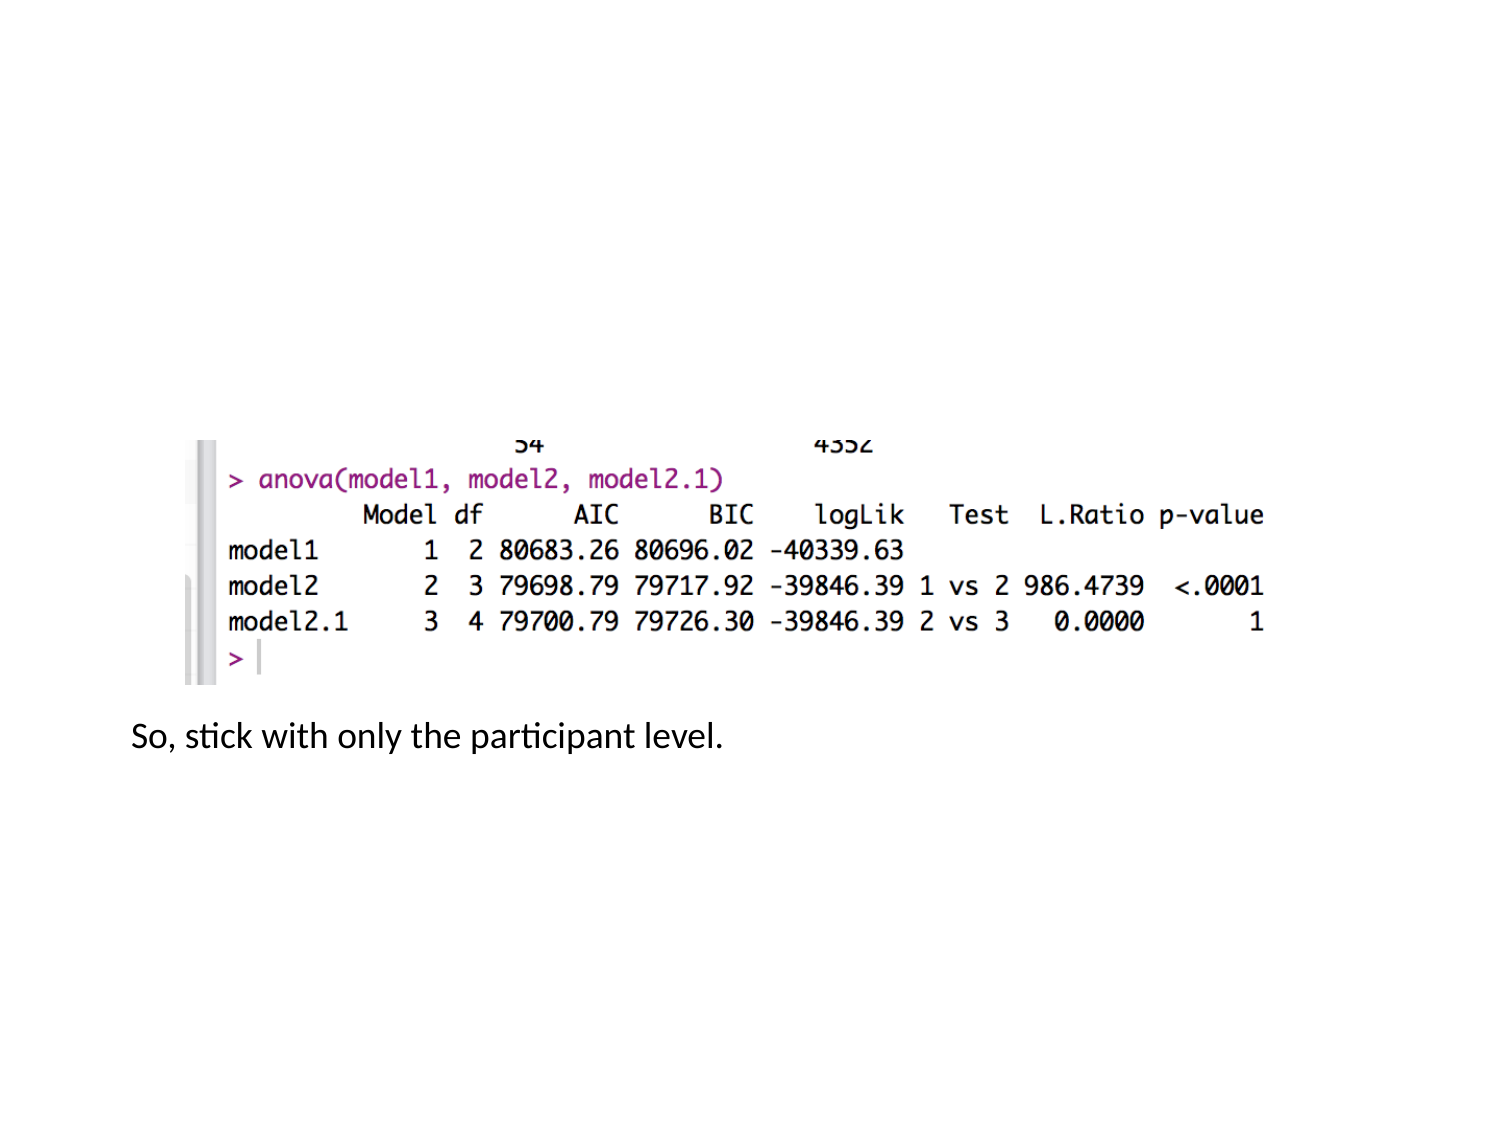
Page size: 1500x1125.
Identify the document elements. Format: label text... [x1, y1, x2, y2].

picture [185, 440, 1315, 685]
text_box So, stick with only the participant level. [116, 704, 749, 764]
